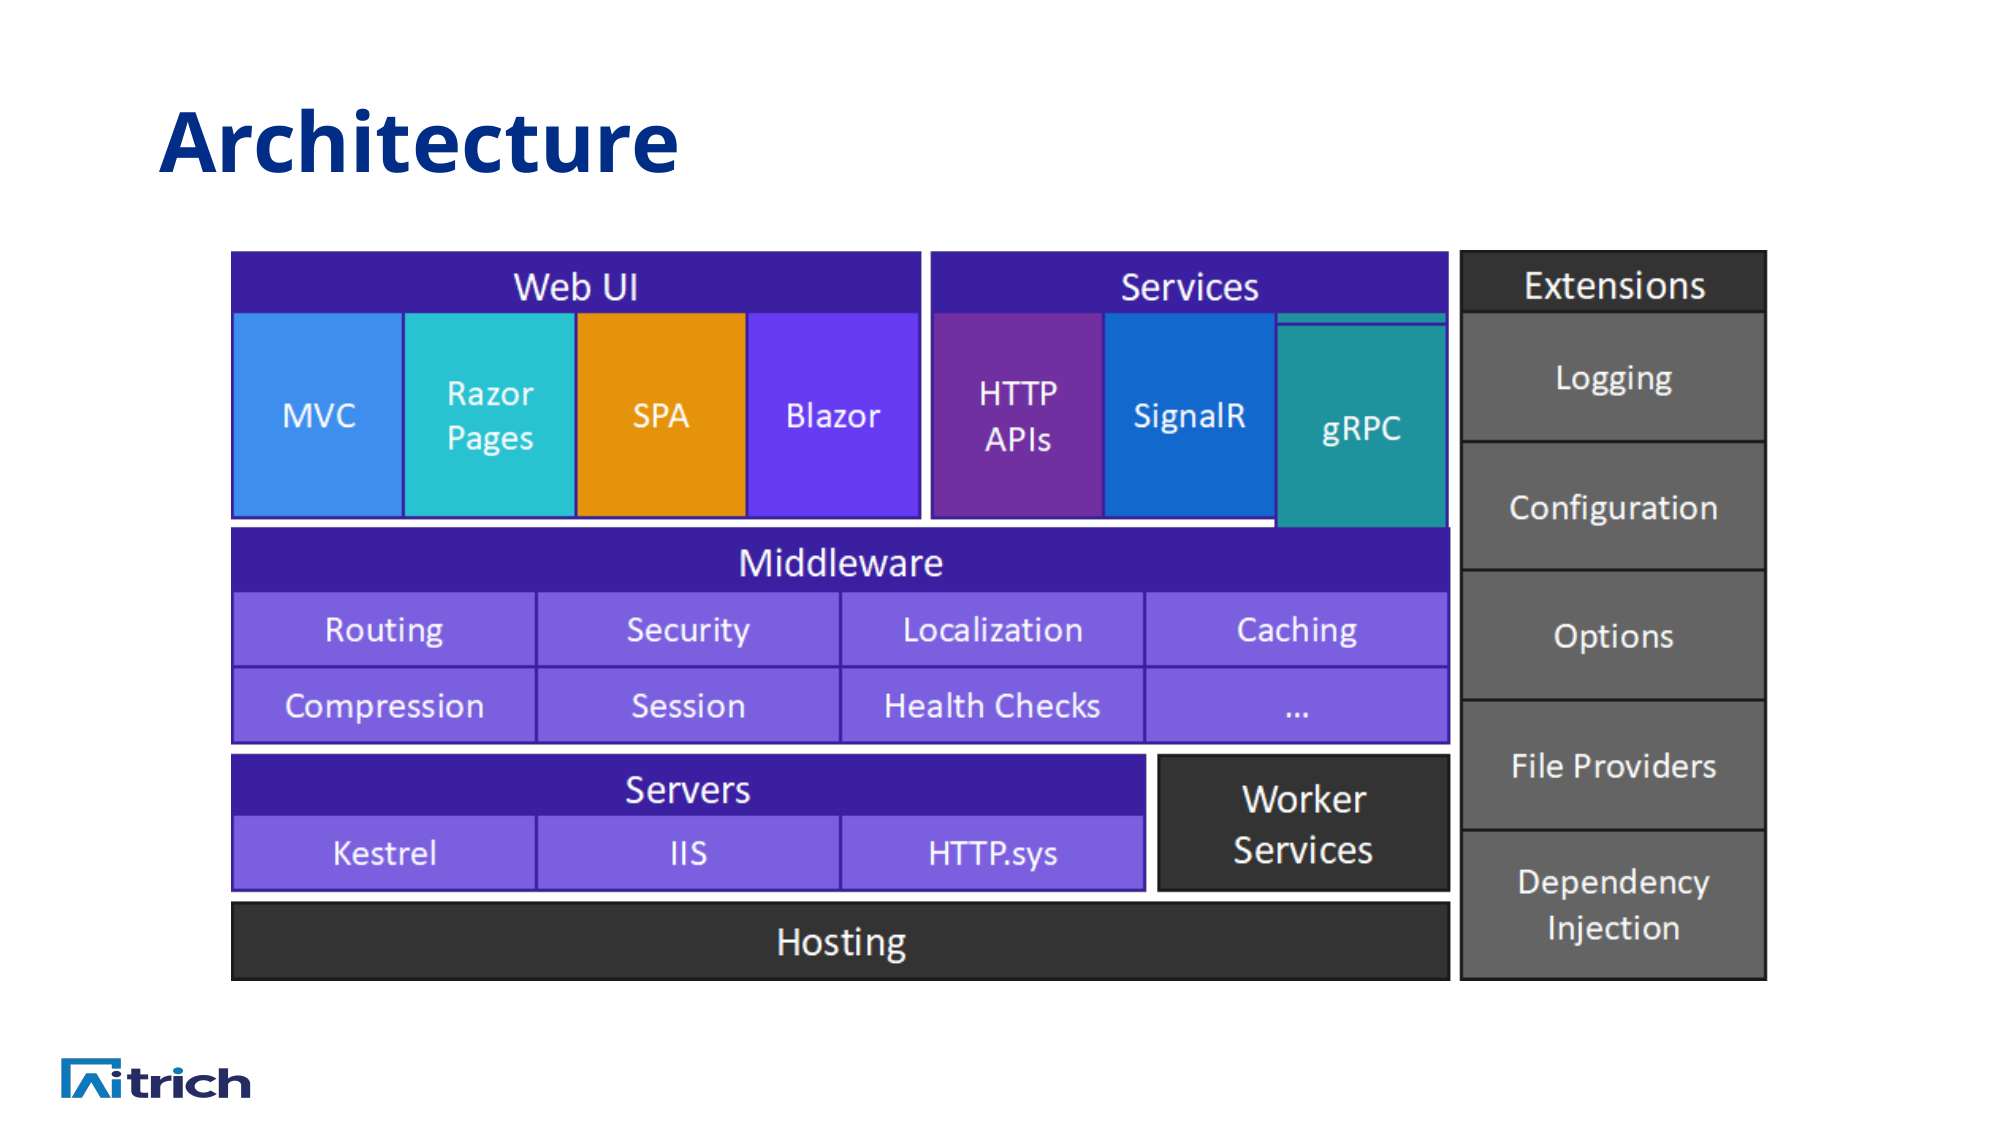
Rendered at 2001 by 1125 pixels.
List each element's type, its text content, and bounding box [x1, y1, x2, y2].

picture [59, 1057, 252, 1099]
text_box Architecture [144, 40, 1071, 251]
picture [230, 250, 1769, 982]
